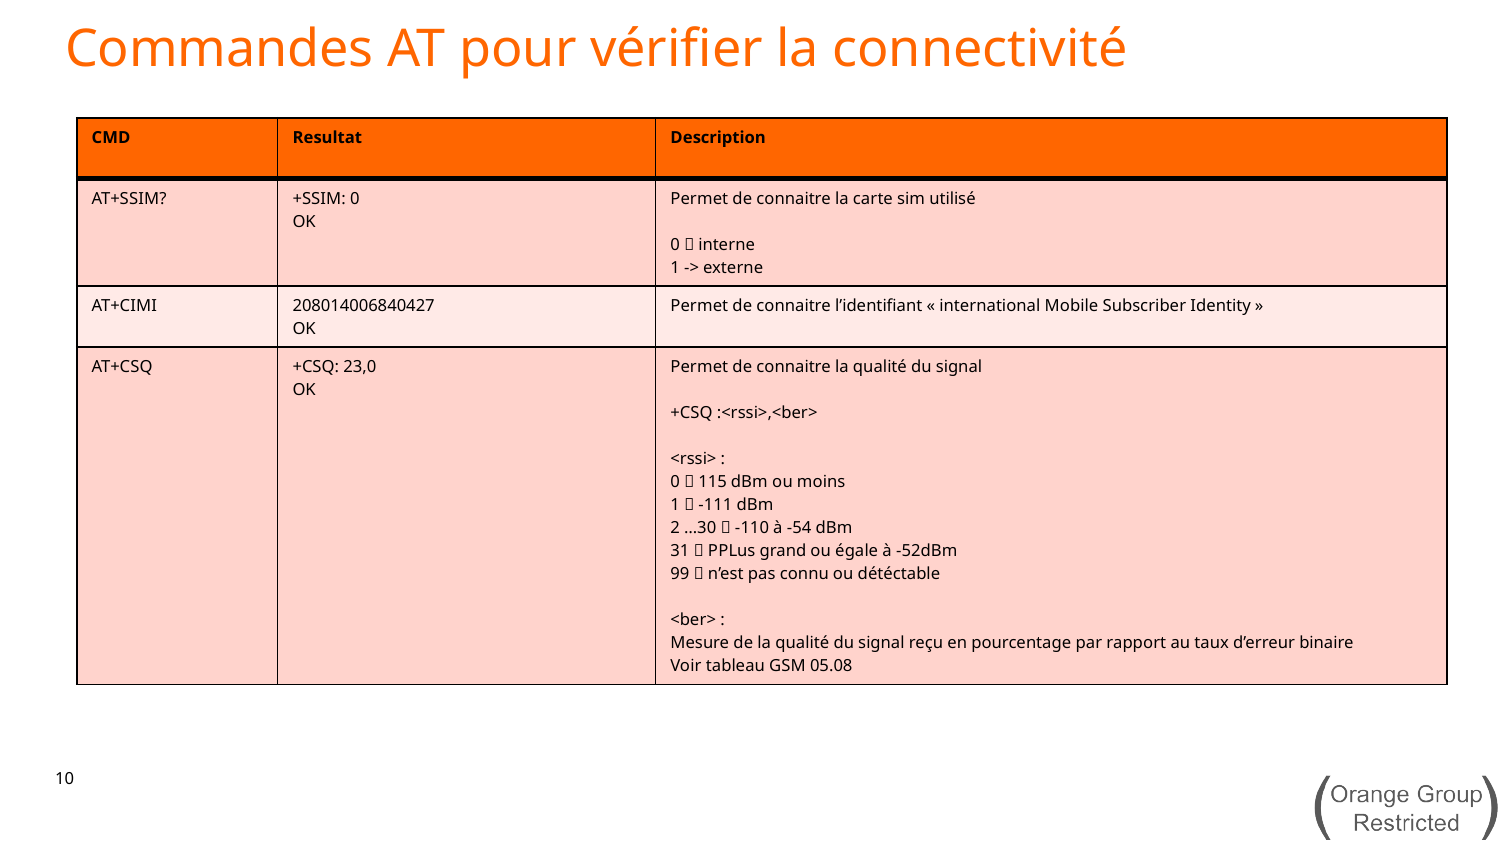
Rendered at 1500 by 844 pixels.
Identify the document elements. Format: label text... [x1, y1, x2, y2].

picture [1310, 753, 1500, 844]
table_cell Permet de connaitre la qualité du signal +CSQ :<rssi>,<ber> <rssi> : 0  115 dBm ou moins 1  -111 dBm 2 …30  -110 à -54 dBm 31  PPLus grand ou égale à -52dBm 99  n’est pas connu ou détéctable <ber> : Mesure de la qualité du signal reçu en pourcentage par rapport au taux d’erreur binaire Voir tableau GSM 05.08 [656, 348, 1446, 684]
table_cell AT+SSIM? [78, 181, 277, 285]
table_cell 208014006840427 OK [278, 287, 655, 346]
table_header Resultat [278, 119, 655, 176]
table_cell +SSIM: 0 OK [278, 181, 655, 285]
table_cell Permet de connaitre l’identifiant « international Mobile Subscriber Identity » [656, 287, 1446, 346]
table_cell Permet de connaitre la carte sim utilisé 0  interne 1 -> externe [656, 181, 1446, 285]
text_box Commandes AT pour vérifier la connectivité [64, 14, 1483, 85]
table_header CMD [78, 119, 277, 176]
table_cell AT+CSQ [78, 348, 277, 684]
table_cell +CSQ: 23,0 OK [278, 348, 655, 684]
table_cell AT+CIMI [78, 287, 277, 346]
table_header Description [656, 119, 1446, 176]
